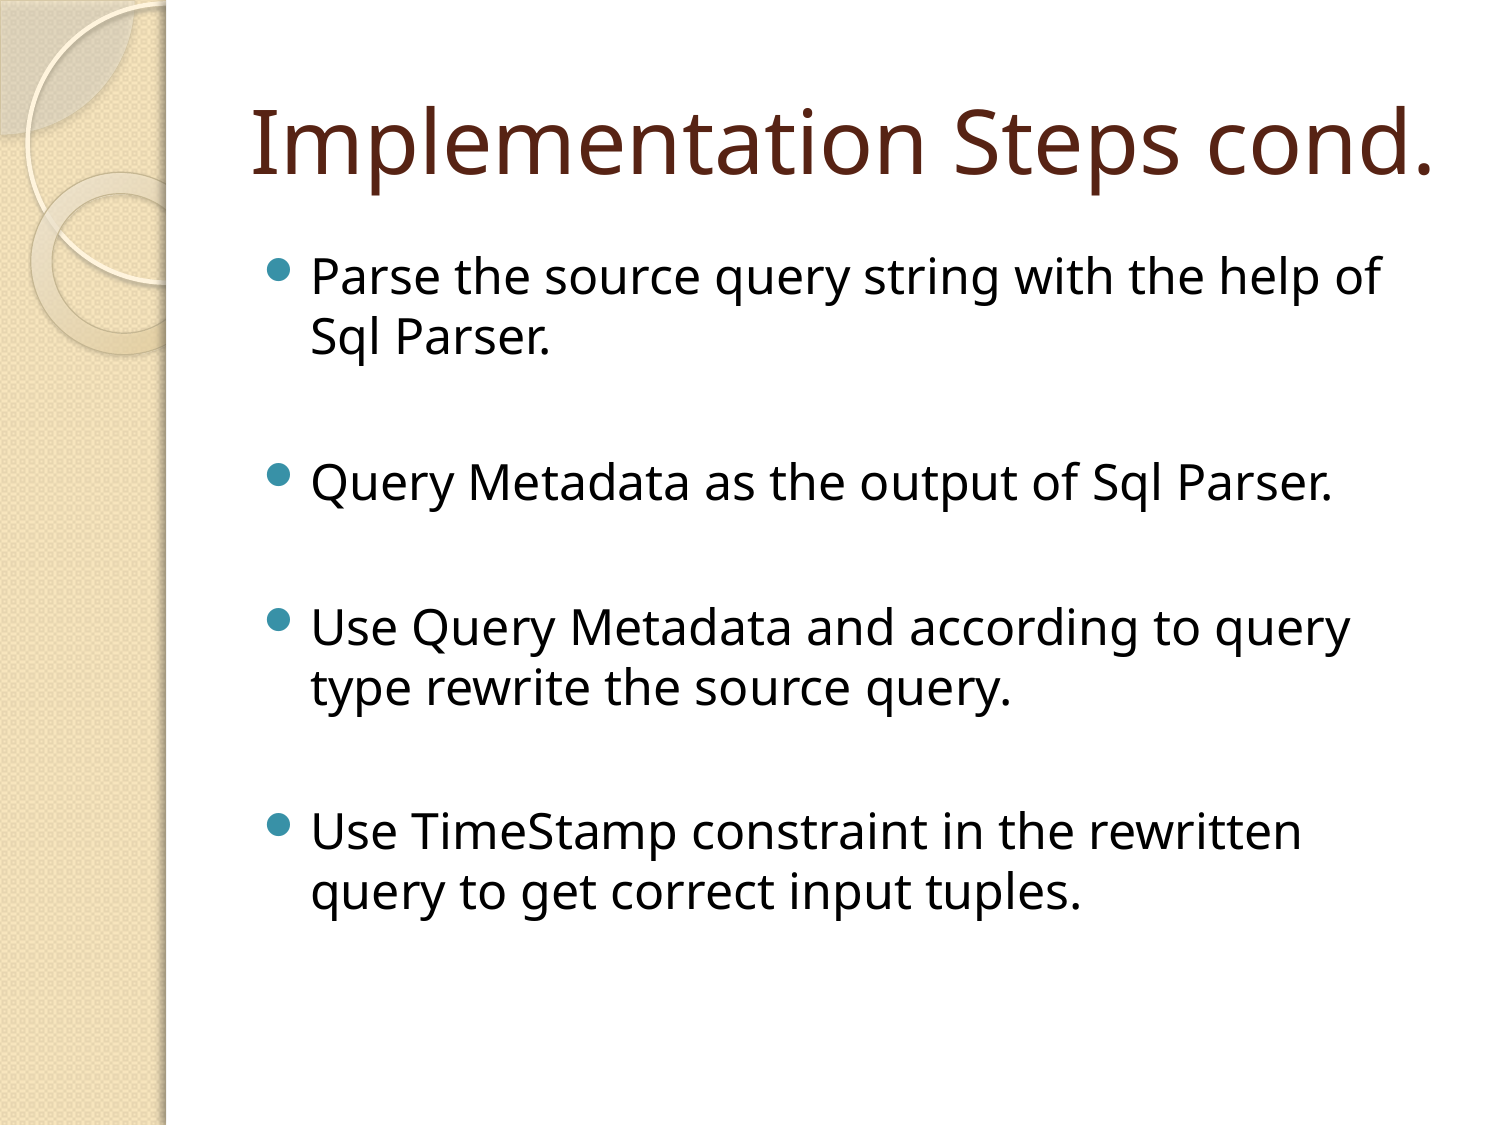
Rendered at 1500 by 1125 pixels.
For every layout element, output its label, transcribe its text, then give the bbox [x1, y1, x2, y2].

title Implementation Steps cond. [235, 45, 1466, 233]
list Parse the source query string with the help of Sql Parser. Query Metadata as the output of Sql Parser. Use Query Metadata and according to query type rewrite the source query. Use TimeStamp constraint in the rewritten query to get correct input tuples. [235, 237, 1466, 1025]
